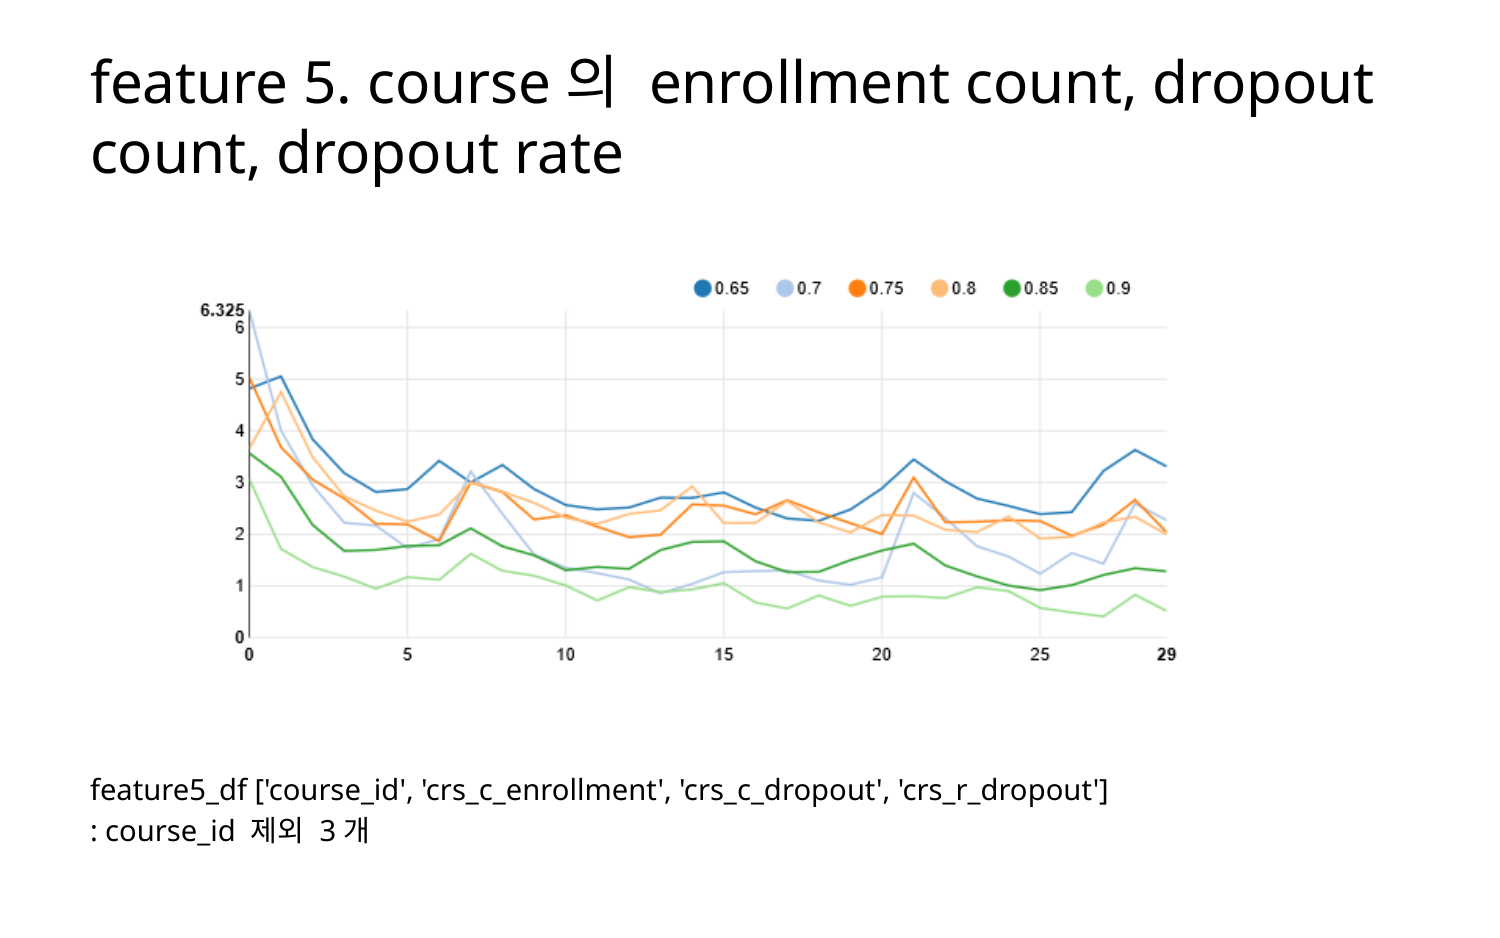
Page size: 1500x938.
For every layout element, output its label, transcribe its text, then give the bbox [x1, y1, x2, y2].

title feature 5. course의 enrollment count, dropout count, dropout rate [75, 37, 1425, 194]
list feature5_df ['course_id', 'crs_c_enrollment', 'crs_c_dropout', 'crs_r_dropout'] : course_id 제외 3개 [75, 764, 1425, 883]
picture [194, 259, 1191, 670]
